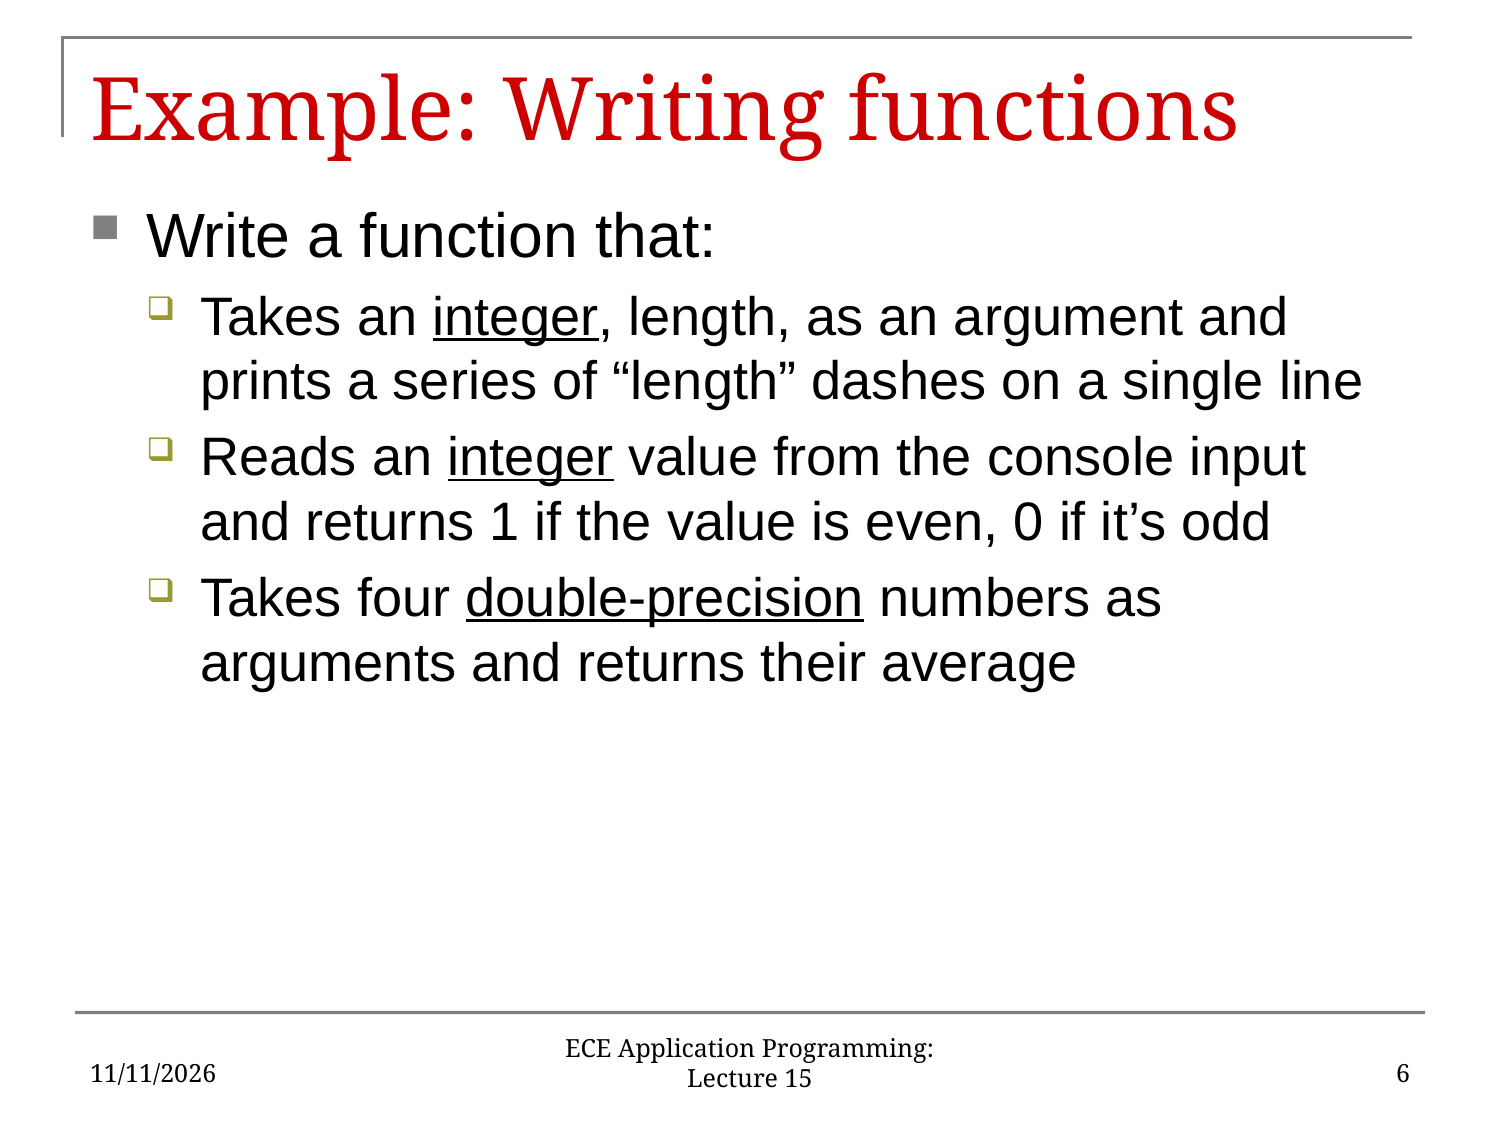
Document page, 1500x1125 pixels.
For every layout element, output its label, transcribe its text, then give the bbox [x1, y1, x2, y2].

slide_number 6 [1074, 1023, 1426, 1100]
footer ECE Application Programming: Lecture 15 [512, 1024, 988, 1101]
title Example: Writing functions [75, 45, 1425, 163]
list Write a function that: Takes an integer, length, as an argument and prints a series of “length” dashes on a single line Reads an integer value from the console input and returns 1 if the value is even, 0 if it’s odd Takes four double-precision numbers as arguments and returns their average [75, 187, 1425, 1006]
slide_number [74, 1023, 426, 1100]
